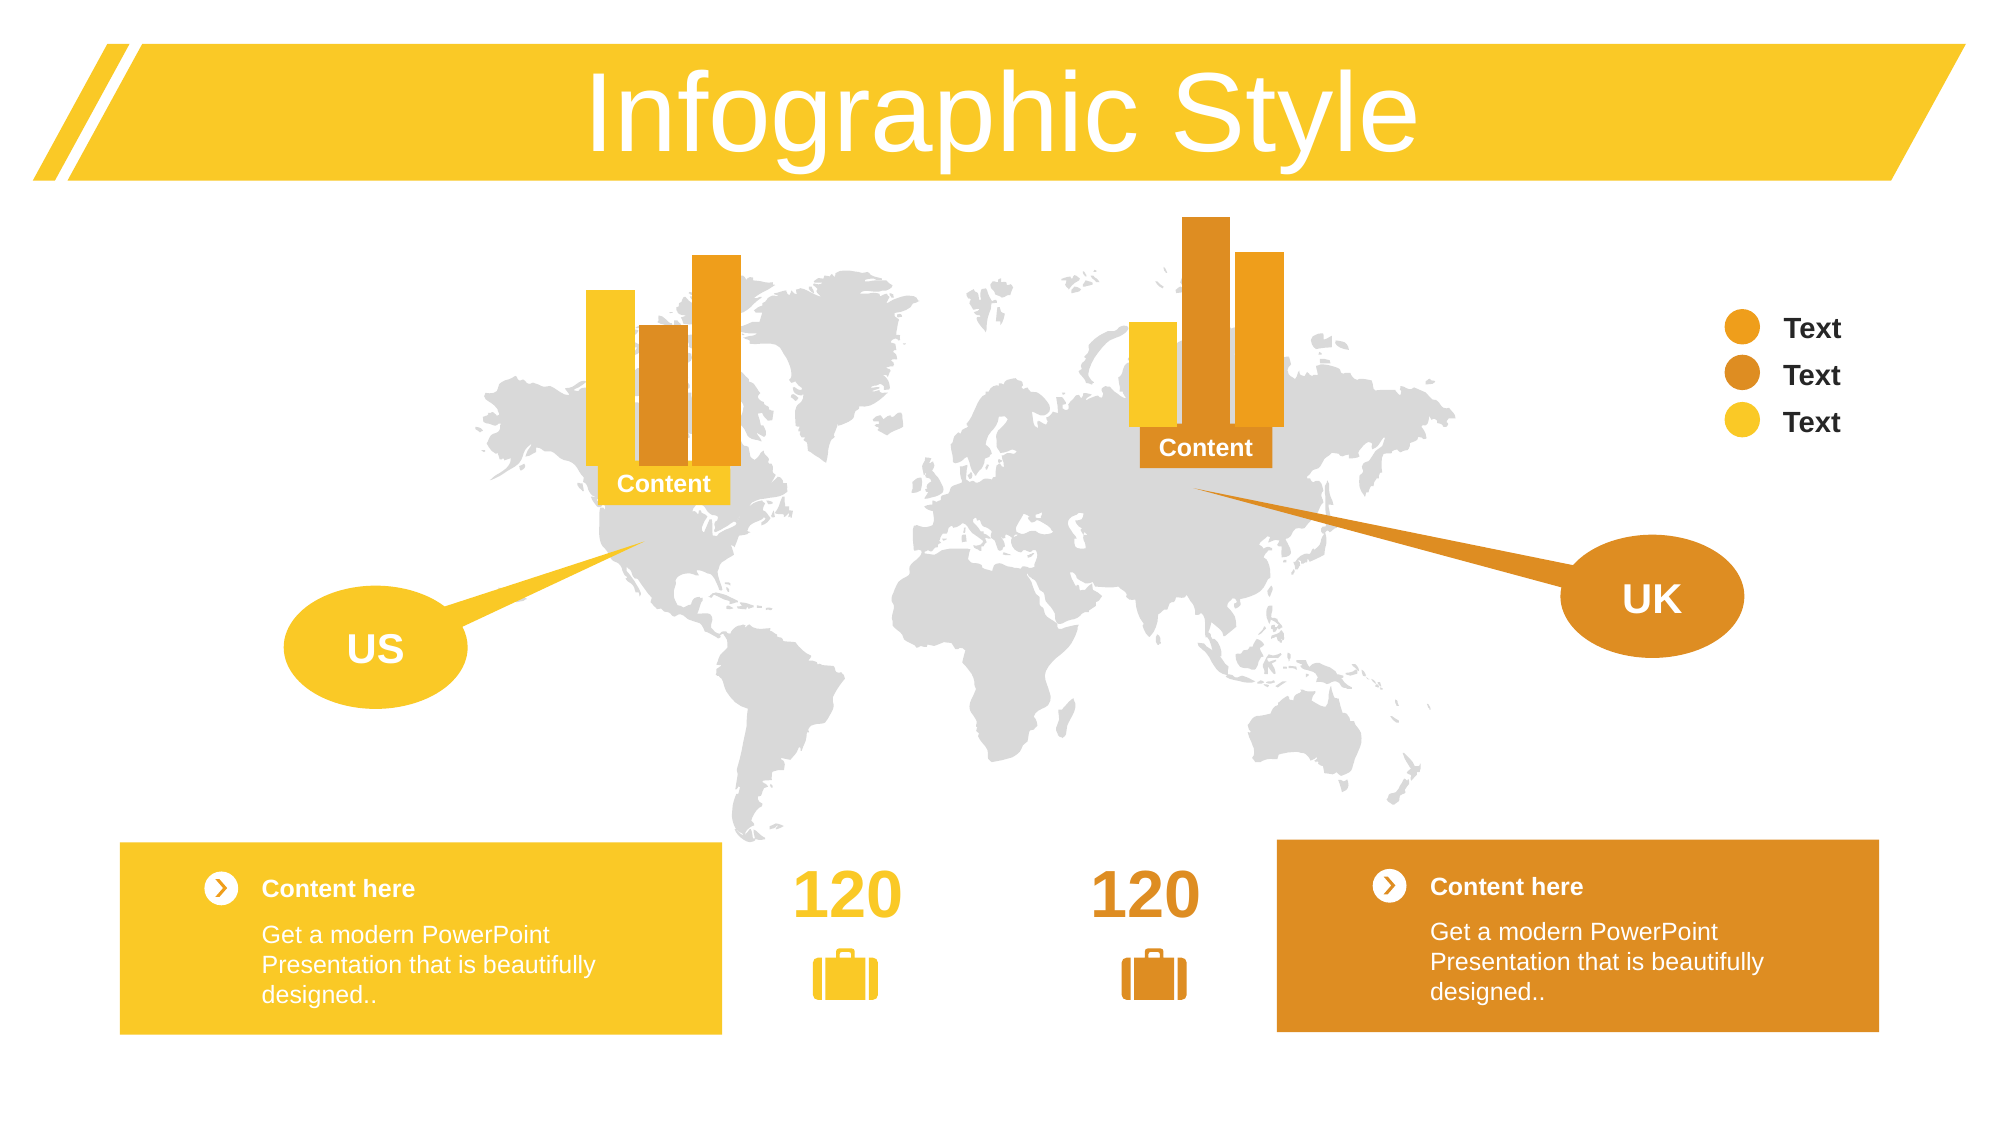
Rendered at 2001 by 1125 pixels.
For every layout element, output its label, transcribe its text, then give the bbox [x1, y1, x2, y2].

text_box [246, 865, 625, 1017]
text_box [824, 947, 879, 1001]
text_box 120 [1057, 843, 1235, 938]
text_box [1724, 301, 1860, 447]
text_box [1415, 862, 1794, 1015]
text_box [204, 871, 239, 906]
text_box [811, 956, 823, 1001]
text_box US [282, 584, 475, 710]
chart [1087, 176, 1325, 433]
text_box [1120, 956, 1132, 1001]
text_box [475, 266, 1456, 842]
text_box [1133, 947, 1188, 1001]
text_box UK [1456, 533, 1746, 659]
chart [544, 214, 783, 472]
text_box 120 [759, 843, 937, 938]
list Infographic Style [53, 55, 1952, 175]
text_box [119, 841, 723, 1036]
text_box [1372, 868, 1407, 903]
text_box [1276, 839, 1880, 1033]
